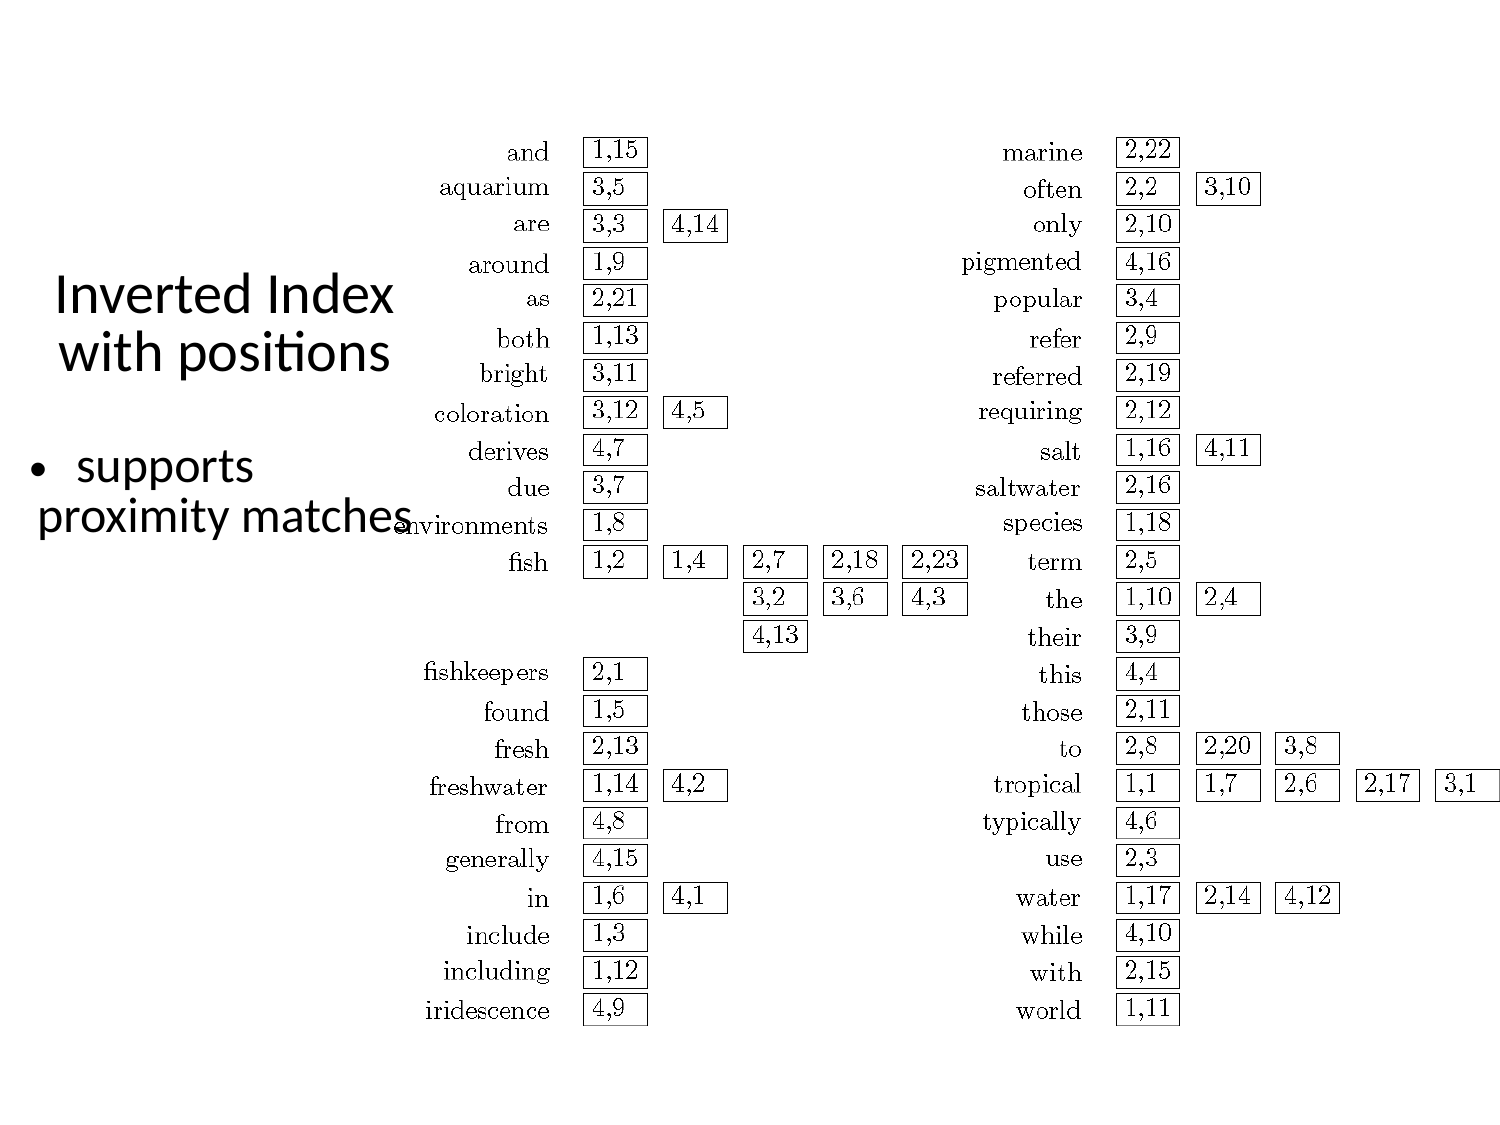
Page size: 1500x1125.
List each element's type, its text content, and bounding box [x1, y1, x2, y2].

text_box Inverted Index with positions supports proximity matches [0, 262, 387, 788]
picture [392, 137, 1500, 1027]
